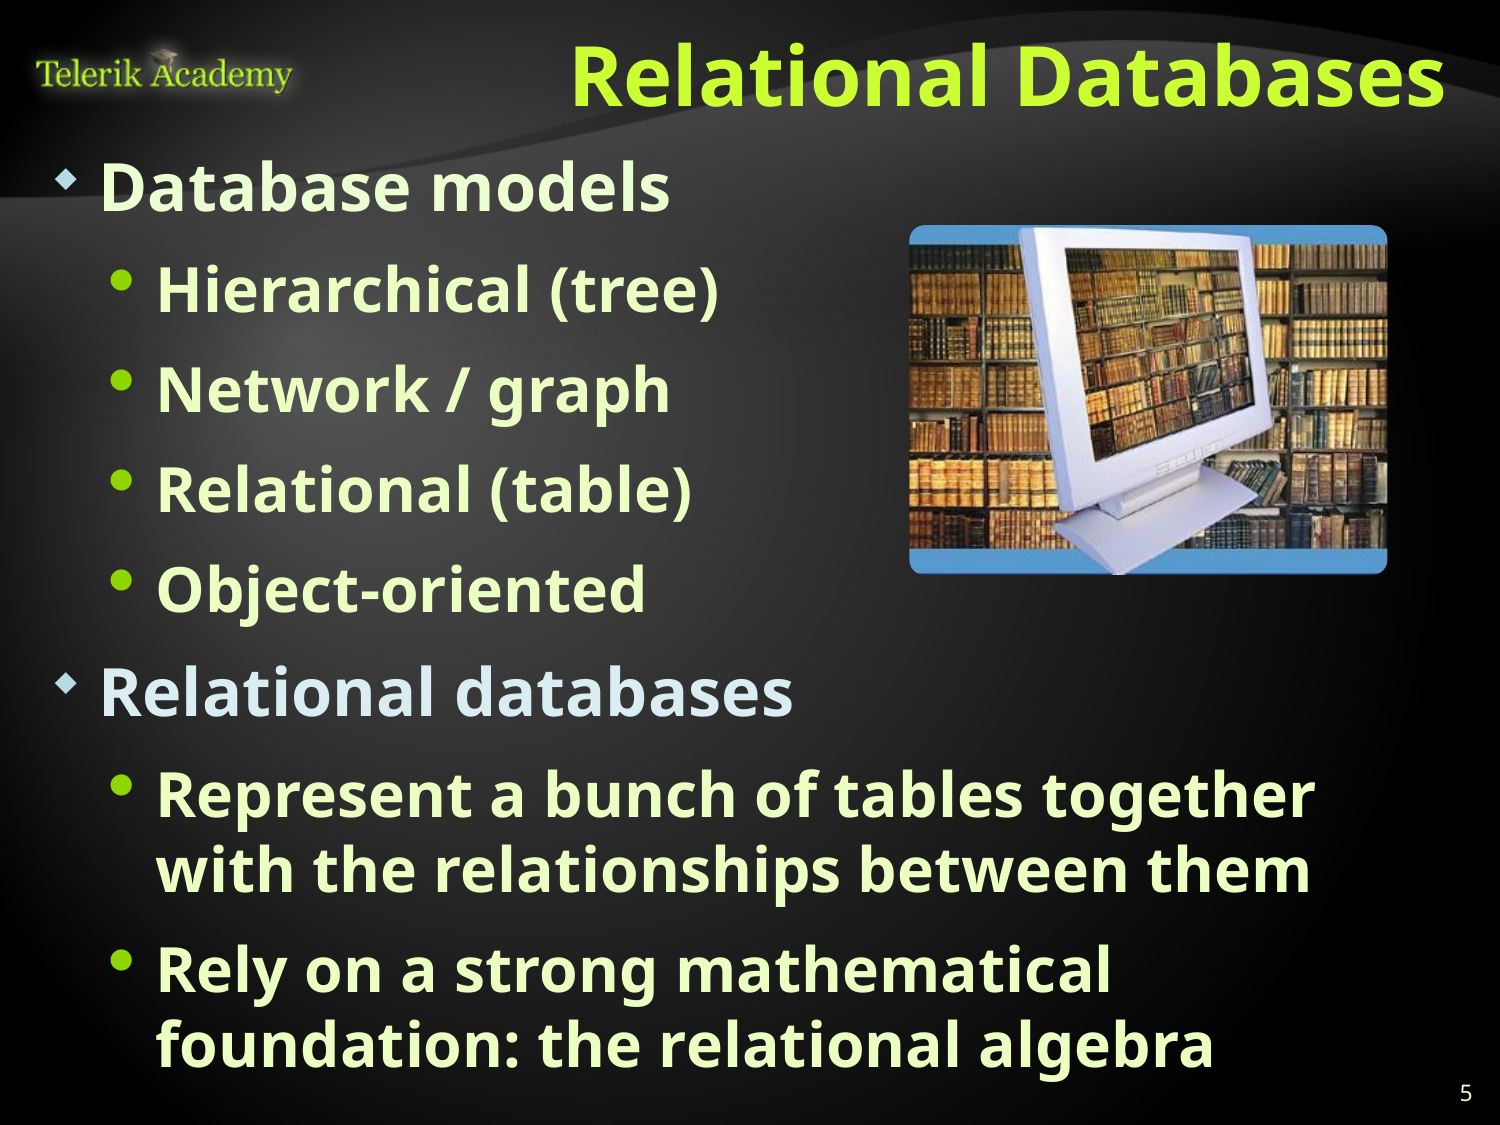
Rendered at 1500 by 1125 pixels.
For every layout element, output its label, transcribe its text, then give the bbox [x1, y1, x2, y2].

title Relational Databases [300, 12, 1463, 137]
slide_number 5 [1412, 1074, 1488, 1113]
picture [0, 0, 1500, 1125]
list Database models Hierarchical (tree) Network / graph Relational (table) Object-oriented Relational databases Represent a bunch of tables together with the relationships between them Rely on a strong mathematical foundation: the relational algebra [37, 137, 1463, 1088]
